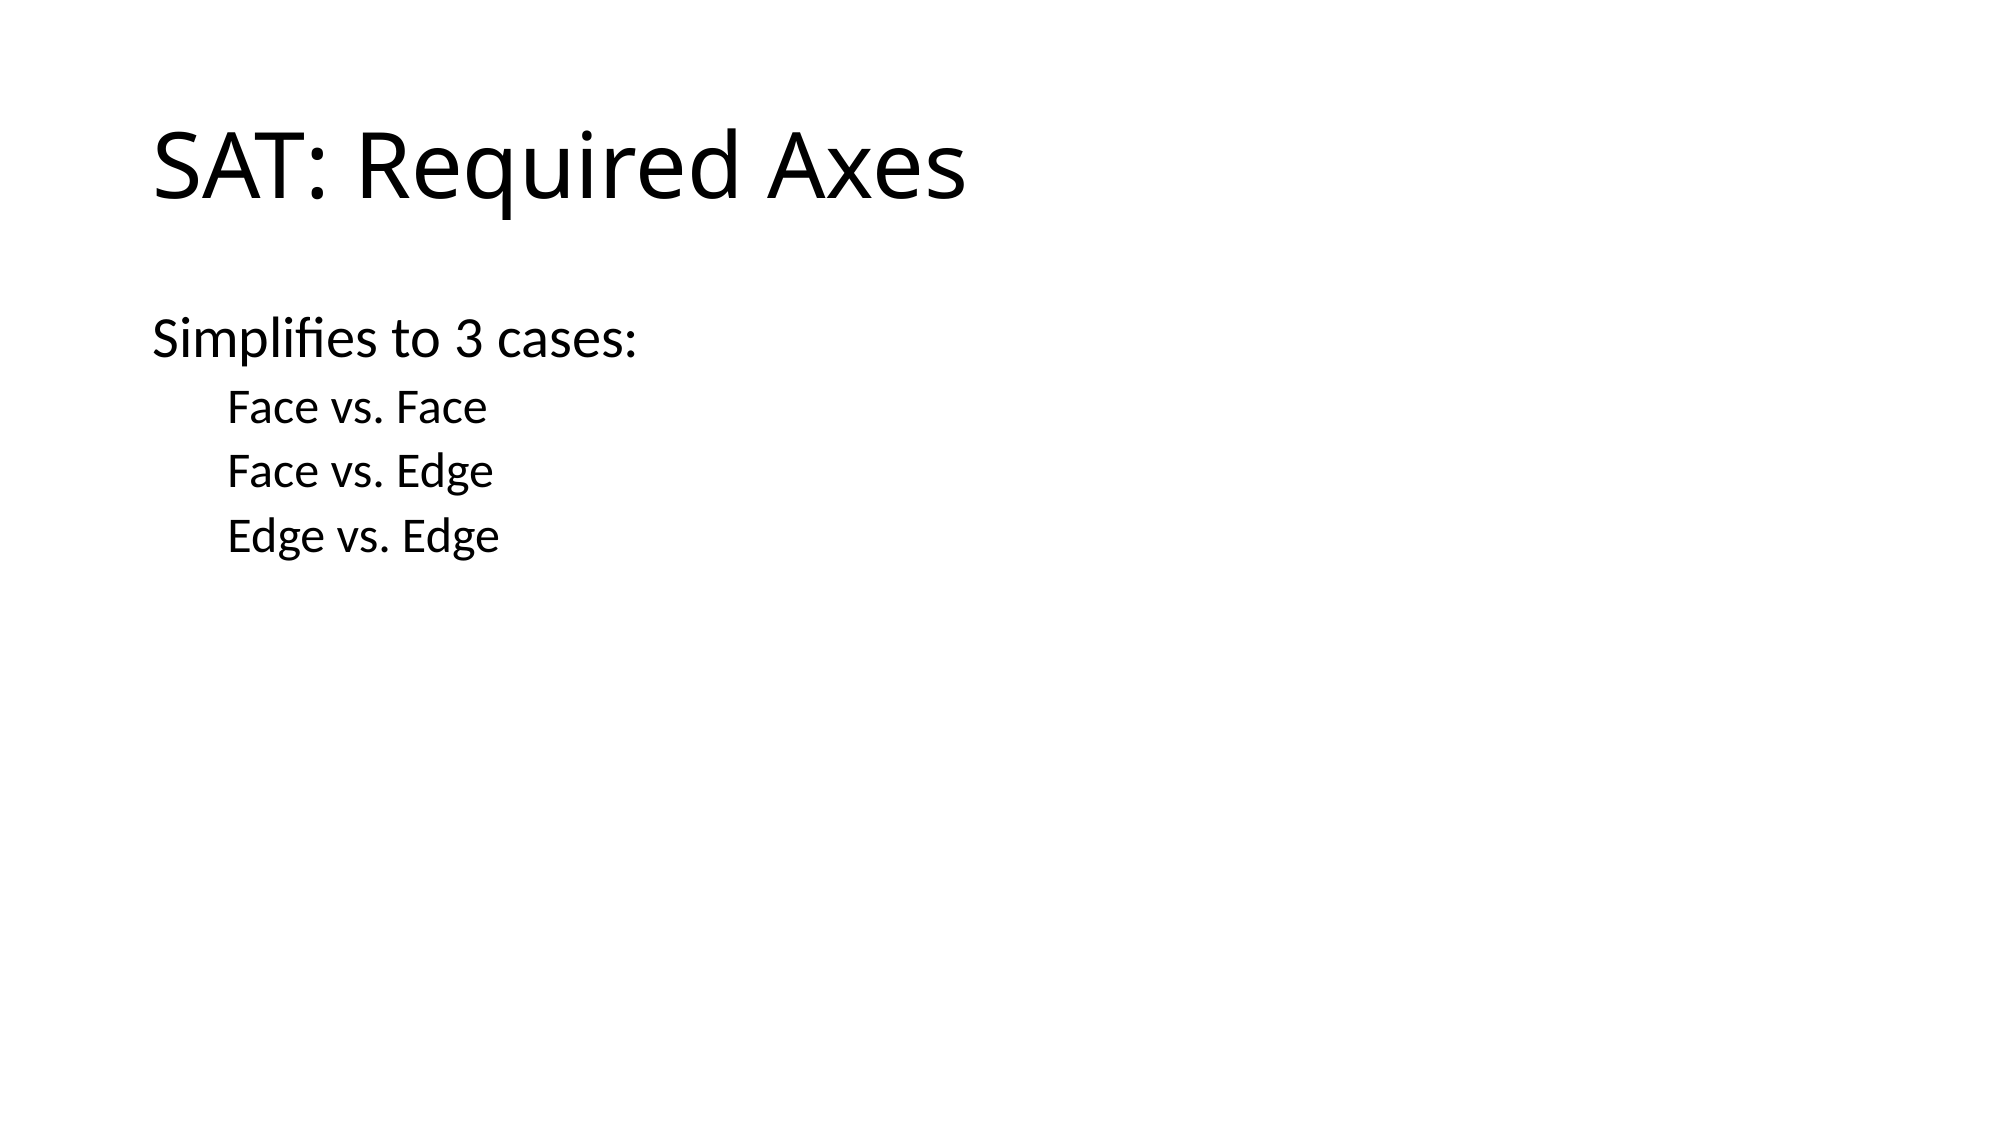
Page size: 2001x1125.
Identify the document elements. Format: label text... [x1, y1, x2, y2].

title SAT: Required Axes [137, 59, 1863, 278]
list Simplifies to 3 cases: Face vs. Face Face vs. Edge Edge vs. Edge [137, 299, 1863, 1014]
